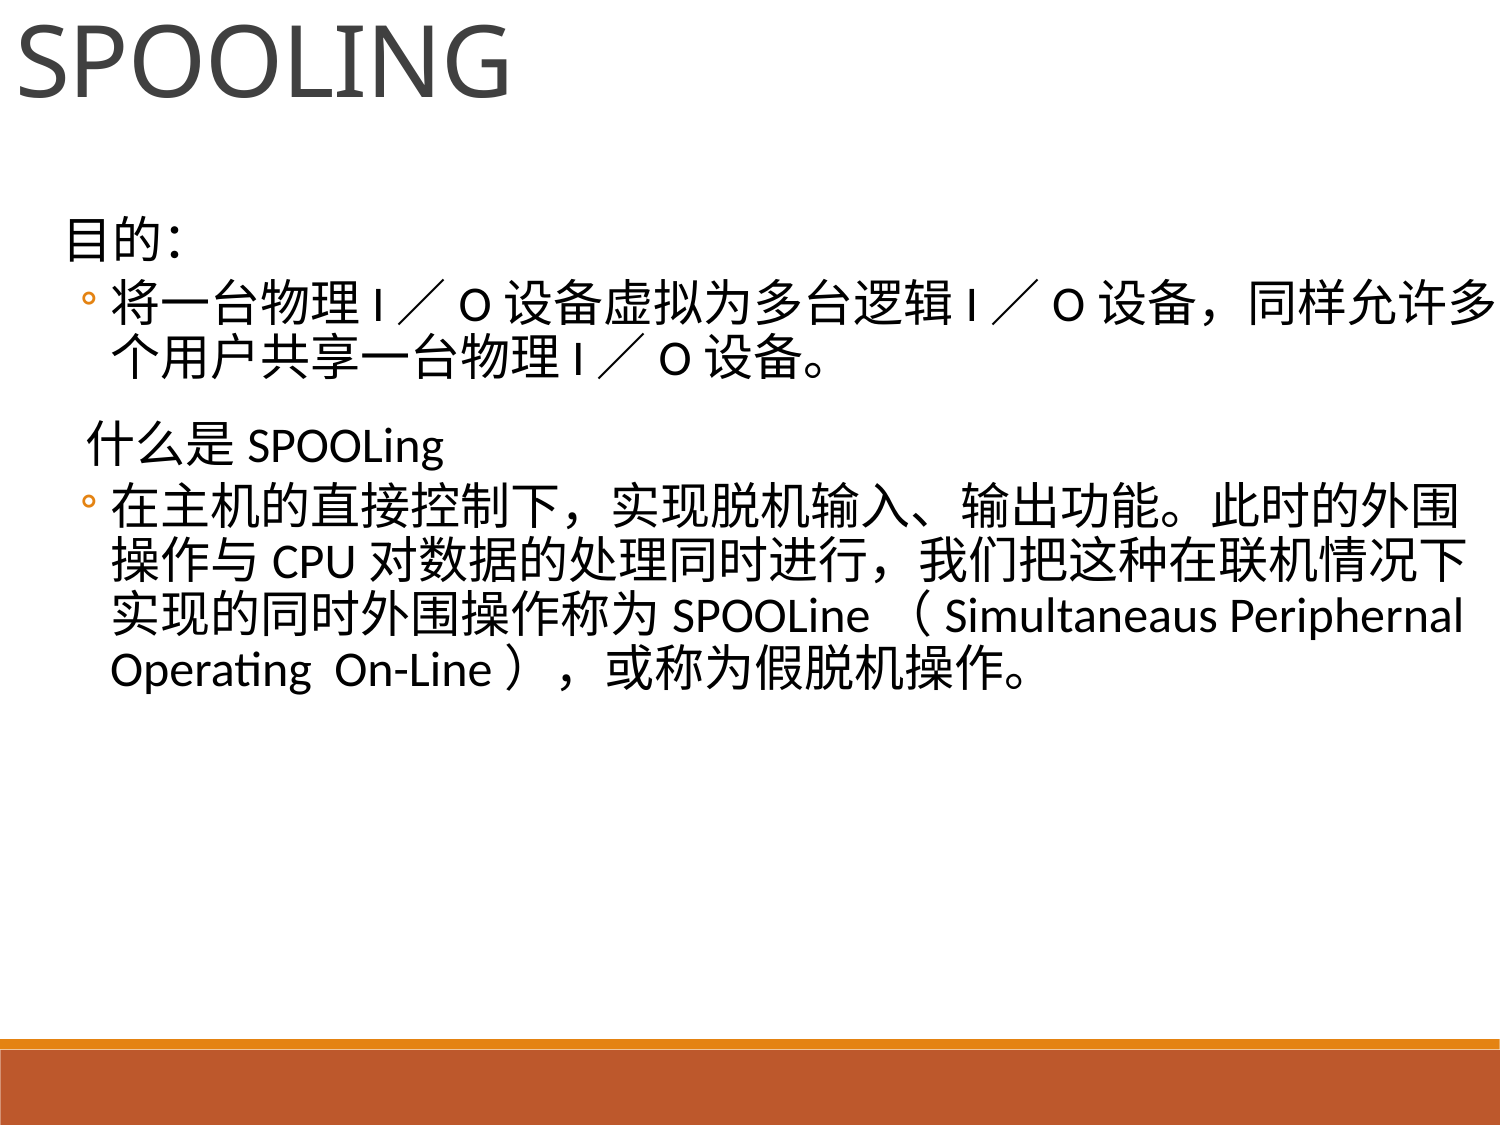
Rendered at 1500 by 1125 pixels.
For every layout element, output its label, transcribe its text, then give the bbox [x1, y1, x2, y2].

title SPOOLING [0, 0, 1500, 126]
list 目的： 将一台物理I／O设备虚拟为多台逻辑I／O设备，同样允许多个用户共享一台物理I／O设备。 什么是SPOOLing 在主机的直接控制下，实现脱机输入、输出功能。此时的外围操作与CPU对数据的处理同时进行，我们把这种在联机情况下实现的同时外围操作称为SPOOLine（Simultaneaus Periphernal Operating On-Line），或称为假脱机操作。 [47, 208, 1500, 1000]
